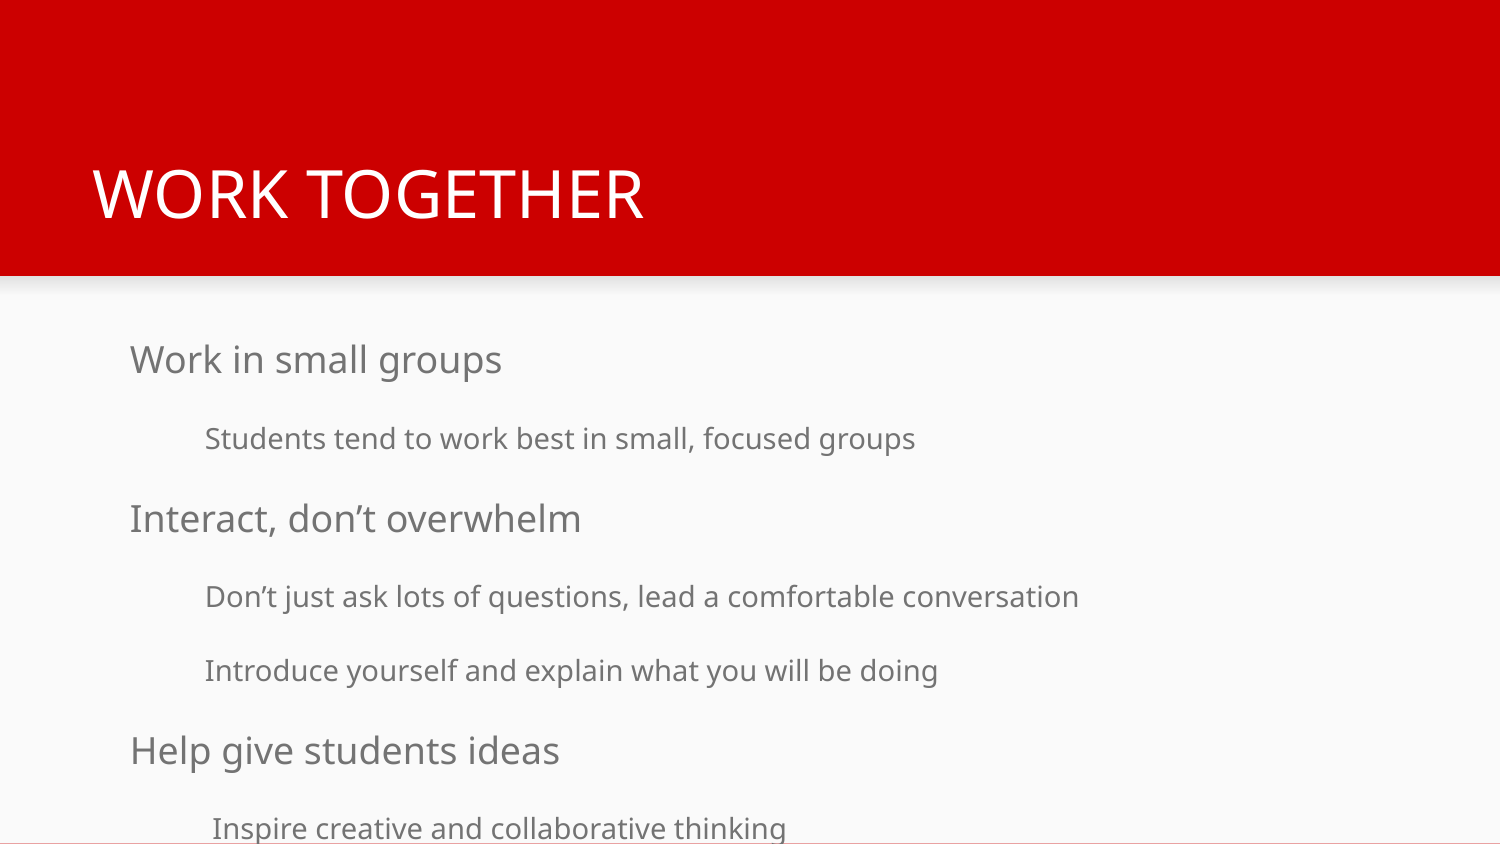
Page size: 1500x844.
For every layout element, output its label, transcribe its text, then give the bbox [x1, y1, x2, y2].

title WORK TOGETHER [77, 121, 1427, 248]
list Work in small groups Students tend to work best in small, focused groups Interact, don’t overwhelm Don’t just ask lots of questions, lead a comfortable conversation Introduce yourself and explain what you will be doing Help give students ideas Inspire creative and collaborative thinking [77, 314, 1427, 760]
